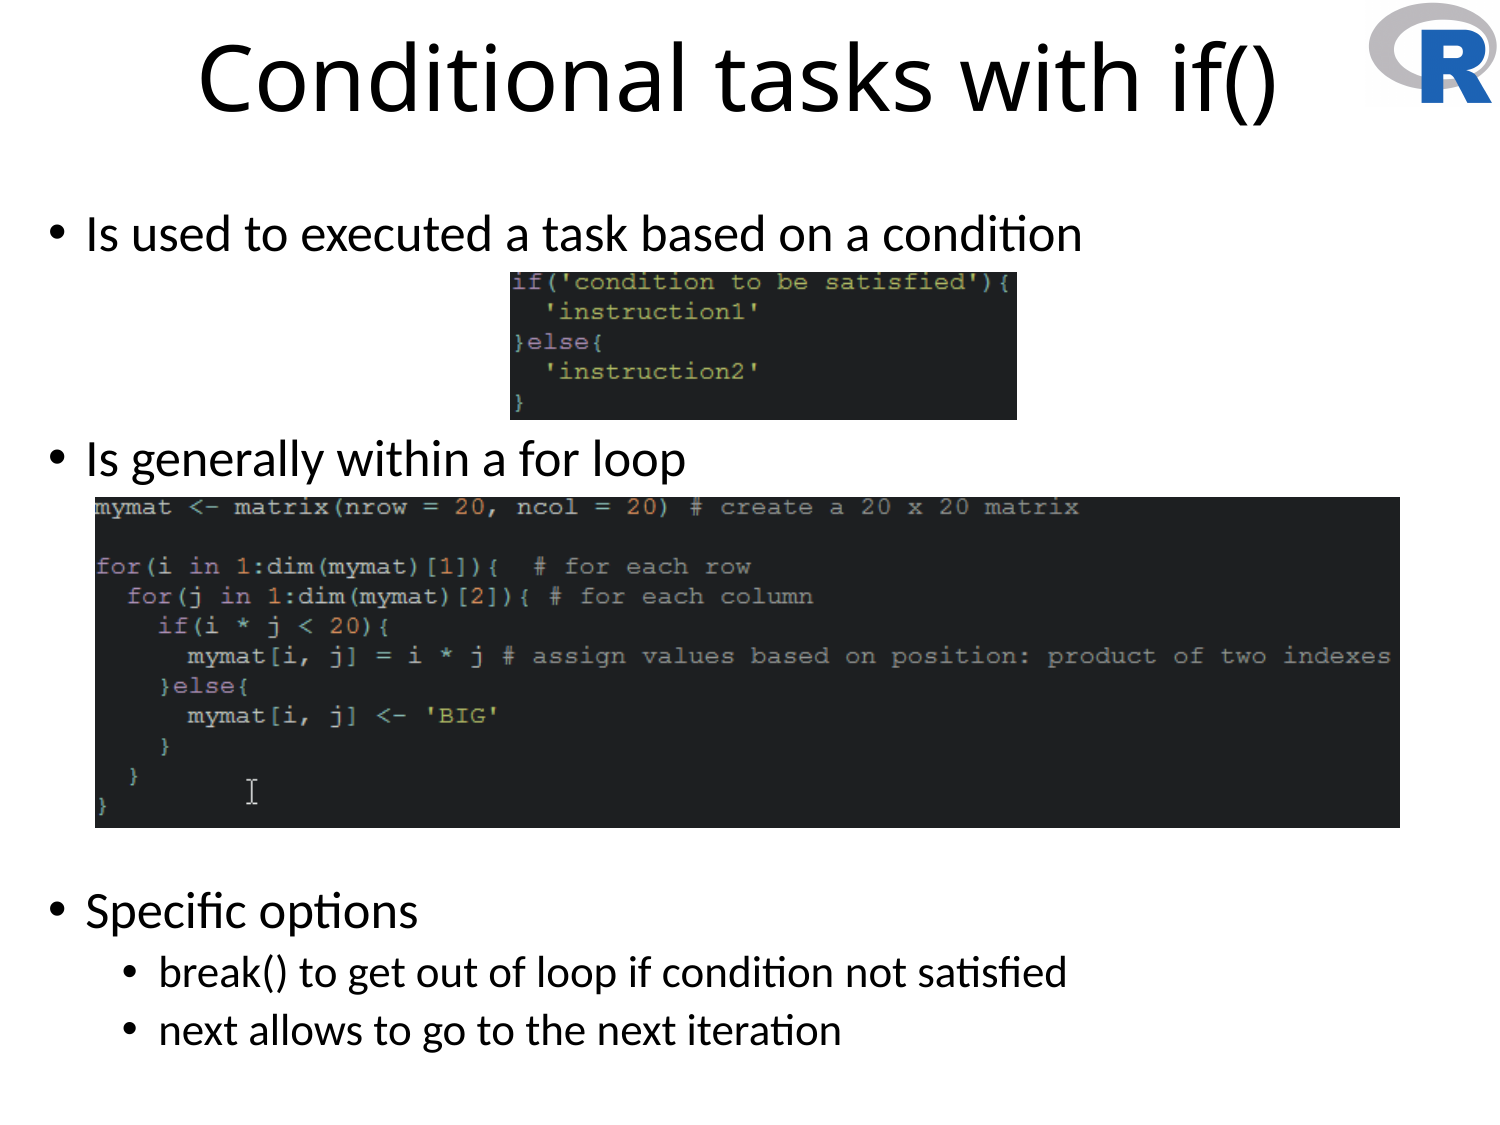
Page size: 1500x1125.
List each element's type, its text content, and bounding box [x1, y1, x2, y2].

picture [95, 497, 1400, 828]
list Is used to executed a task based on a condition Is generally within a for loop Specific options break() to get out of loop if condition not satisfied next allows to go to the next iteration [33, 198, 1399, 1067]
title Conditional tasks with if() [0, 0, 1500, 164]
picture [510, 272, 1017, 420]
picture [1365, 0, 1500, 107]
